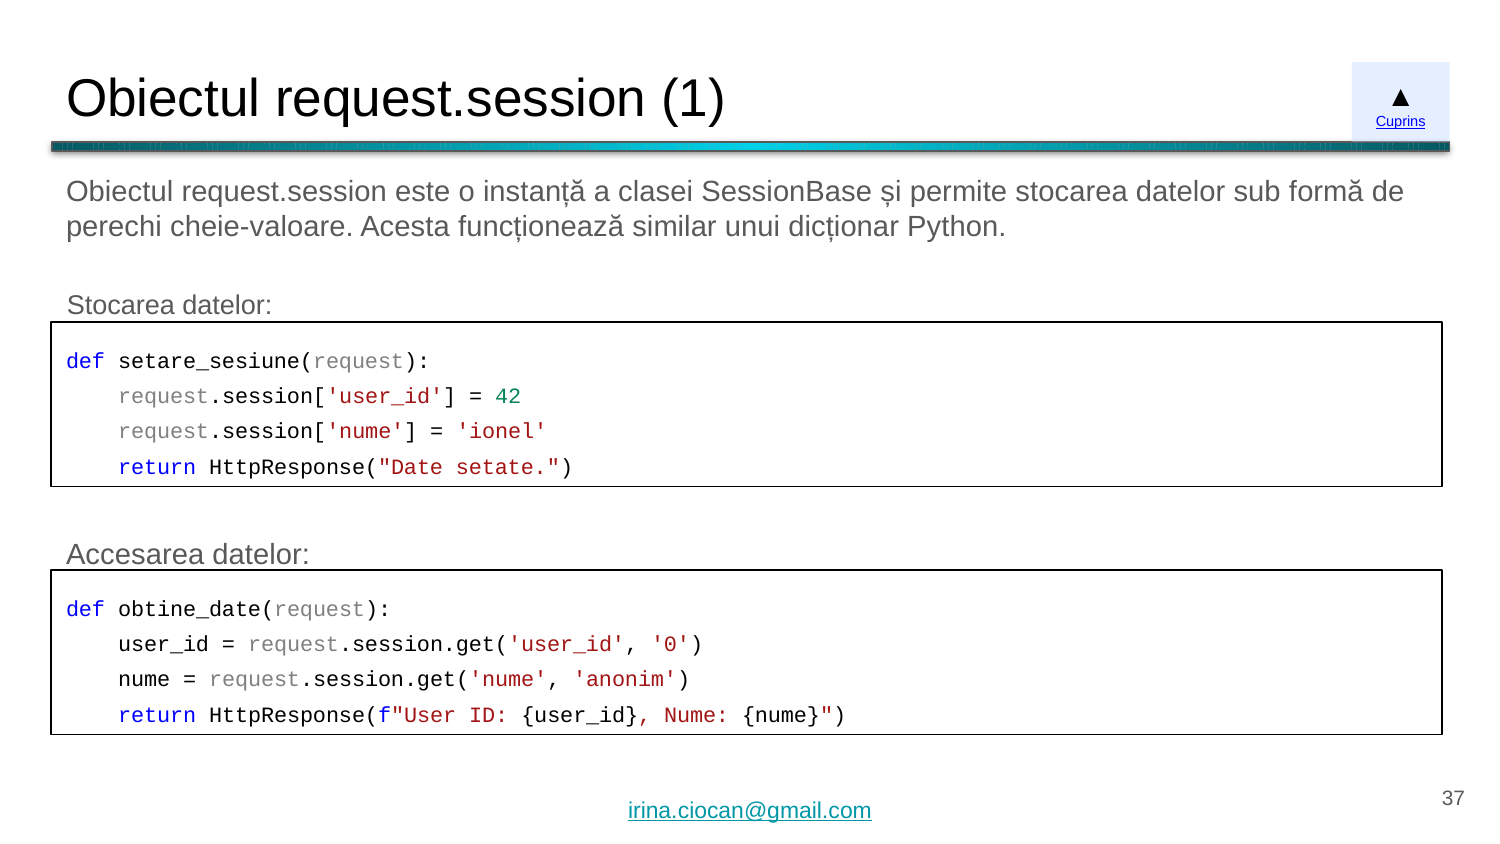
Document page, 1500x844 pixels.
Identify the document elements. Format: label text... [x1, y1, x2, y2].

text_box [51, 141, 1450, 151]
text_box def obtine_date(request): user_id = request.session.get('user_id', '0') nume = request.session.get('nume', 'anonim') return HttpResponse(f"User ID: {user_id}, Nume: {nume}") [51, 570, 1443, 735]
text_box ▲ Cuprins [1351, 62, 1450, 142]
text_box Obiectul request.session este o instanță a clasei SessionBase și permite stocarea datelor sub formă de perechi cheie-valoare. Acesta funcționează similar unui dicționar Python. [51, 157, 1449, 252]
text_box Stocarea datelor: [51, 272, 336, 399]
text_box irina.ciocan@gmail.com [613, 795, 889, 837]
text_box def setare_sesiune(request): request.session['user_id'] = 42 request.session['nume'] = 'ionel' return HttpResponse("Date setate.") [51, 322, 1443, 487]
text_box Accesarea datelor: [51, 520, 1449, 615]
title Obiectul request.session (1) [51, 48, 1449, 139]
slide_number ‹#› [1389, 764, 1480, 830]
